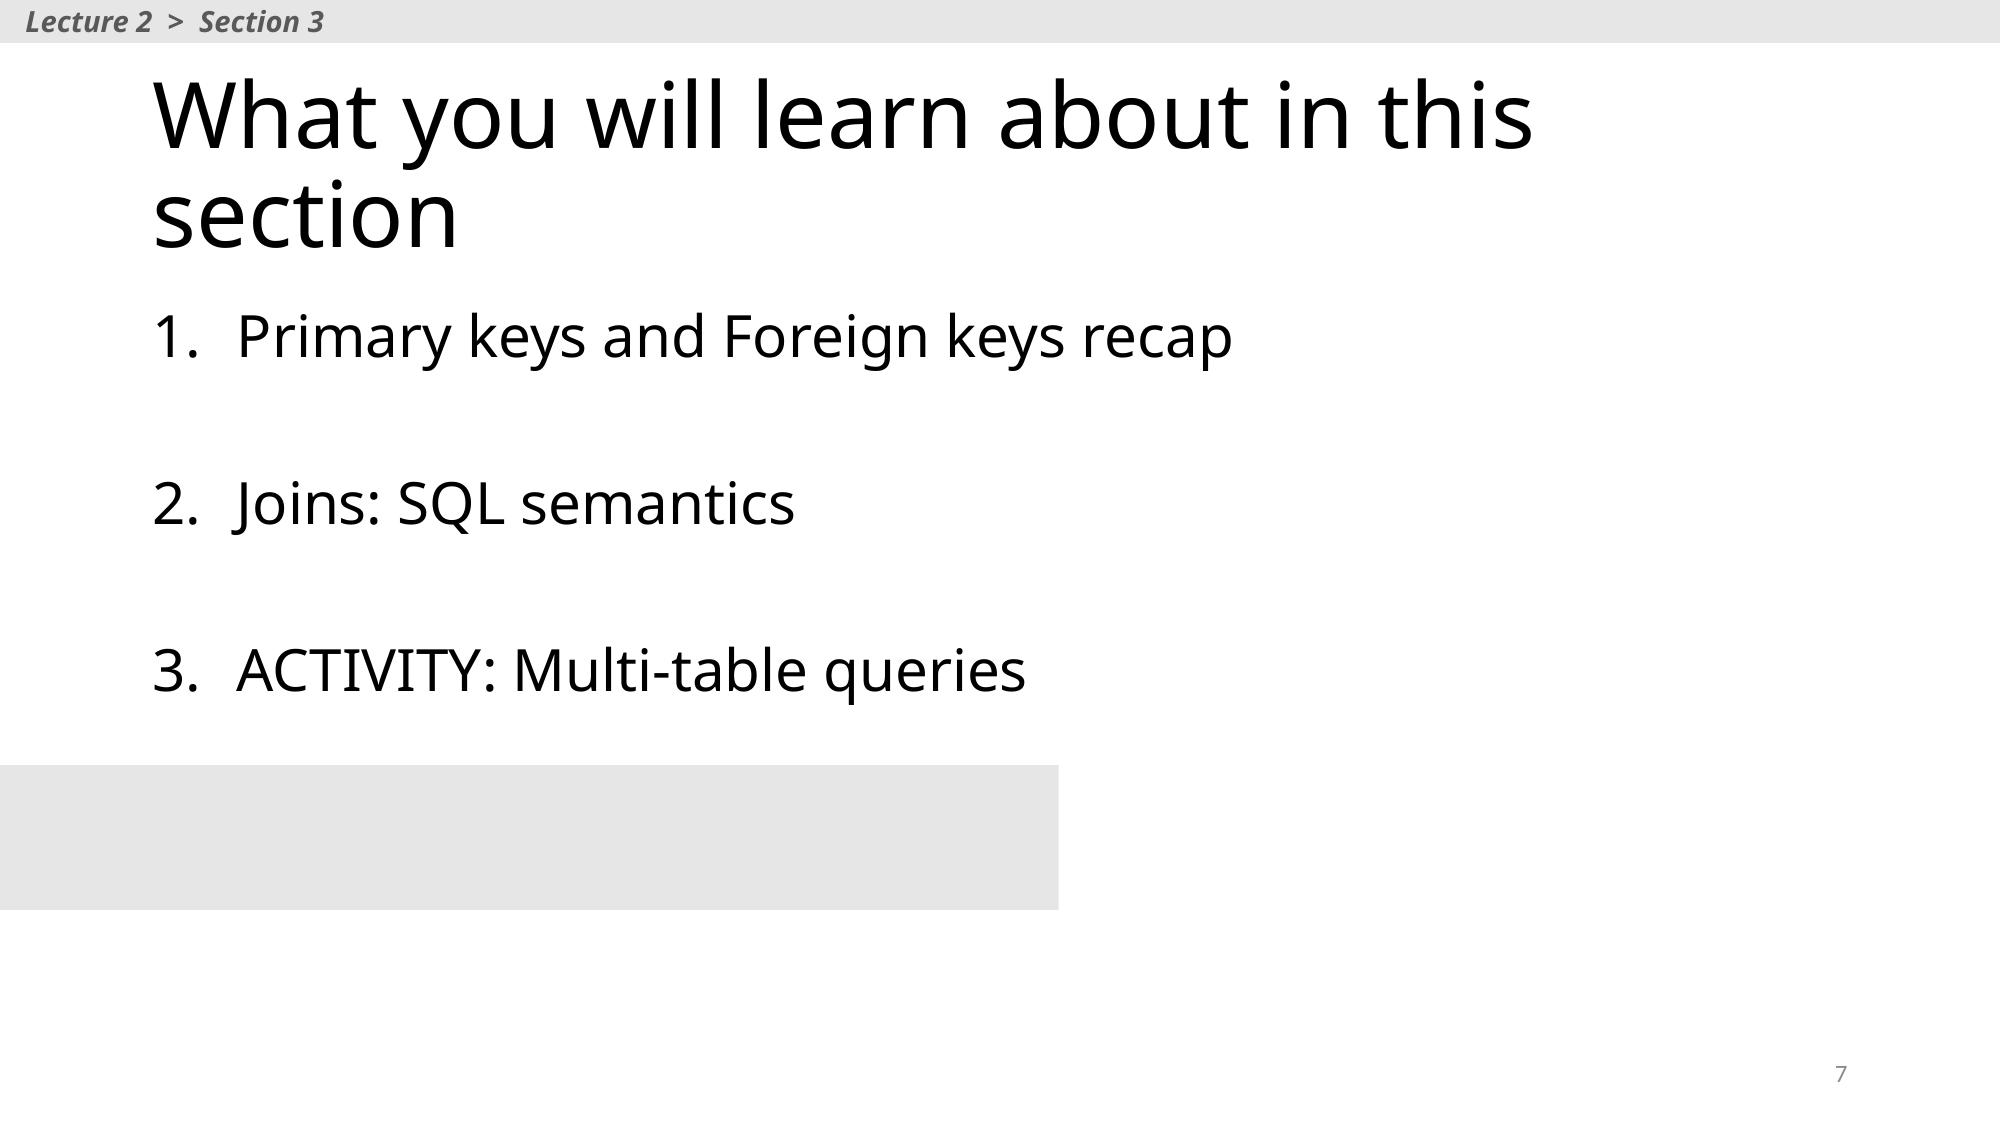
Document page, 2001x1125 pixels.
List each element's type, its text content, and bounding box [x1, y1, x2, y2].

slide_number 7 [1412, 1042, 1863, 1103]
list Primary keys and Foreign keys recap Joins: SQL semantics ACTIVITY: Multi-table queries [137, 299, 1863, 985]
title What you will learn about in this section [137, 59, 1863, 278]
text_box [0, 764, 137, 911]
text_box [0, 0, 2000, 47]
